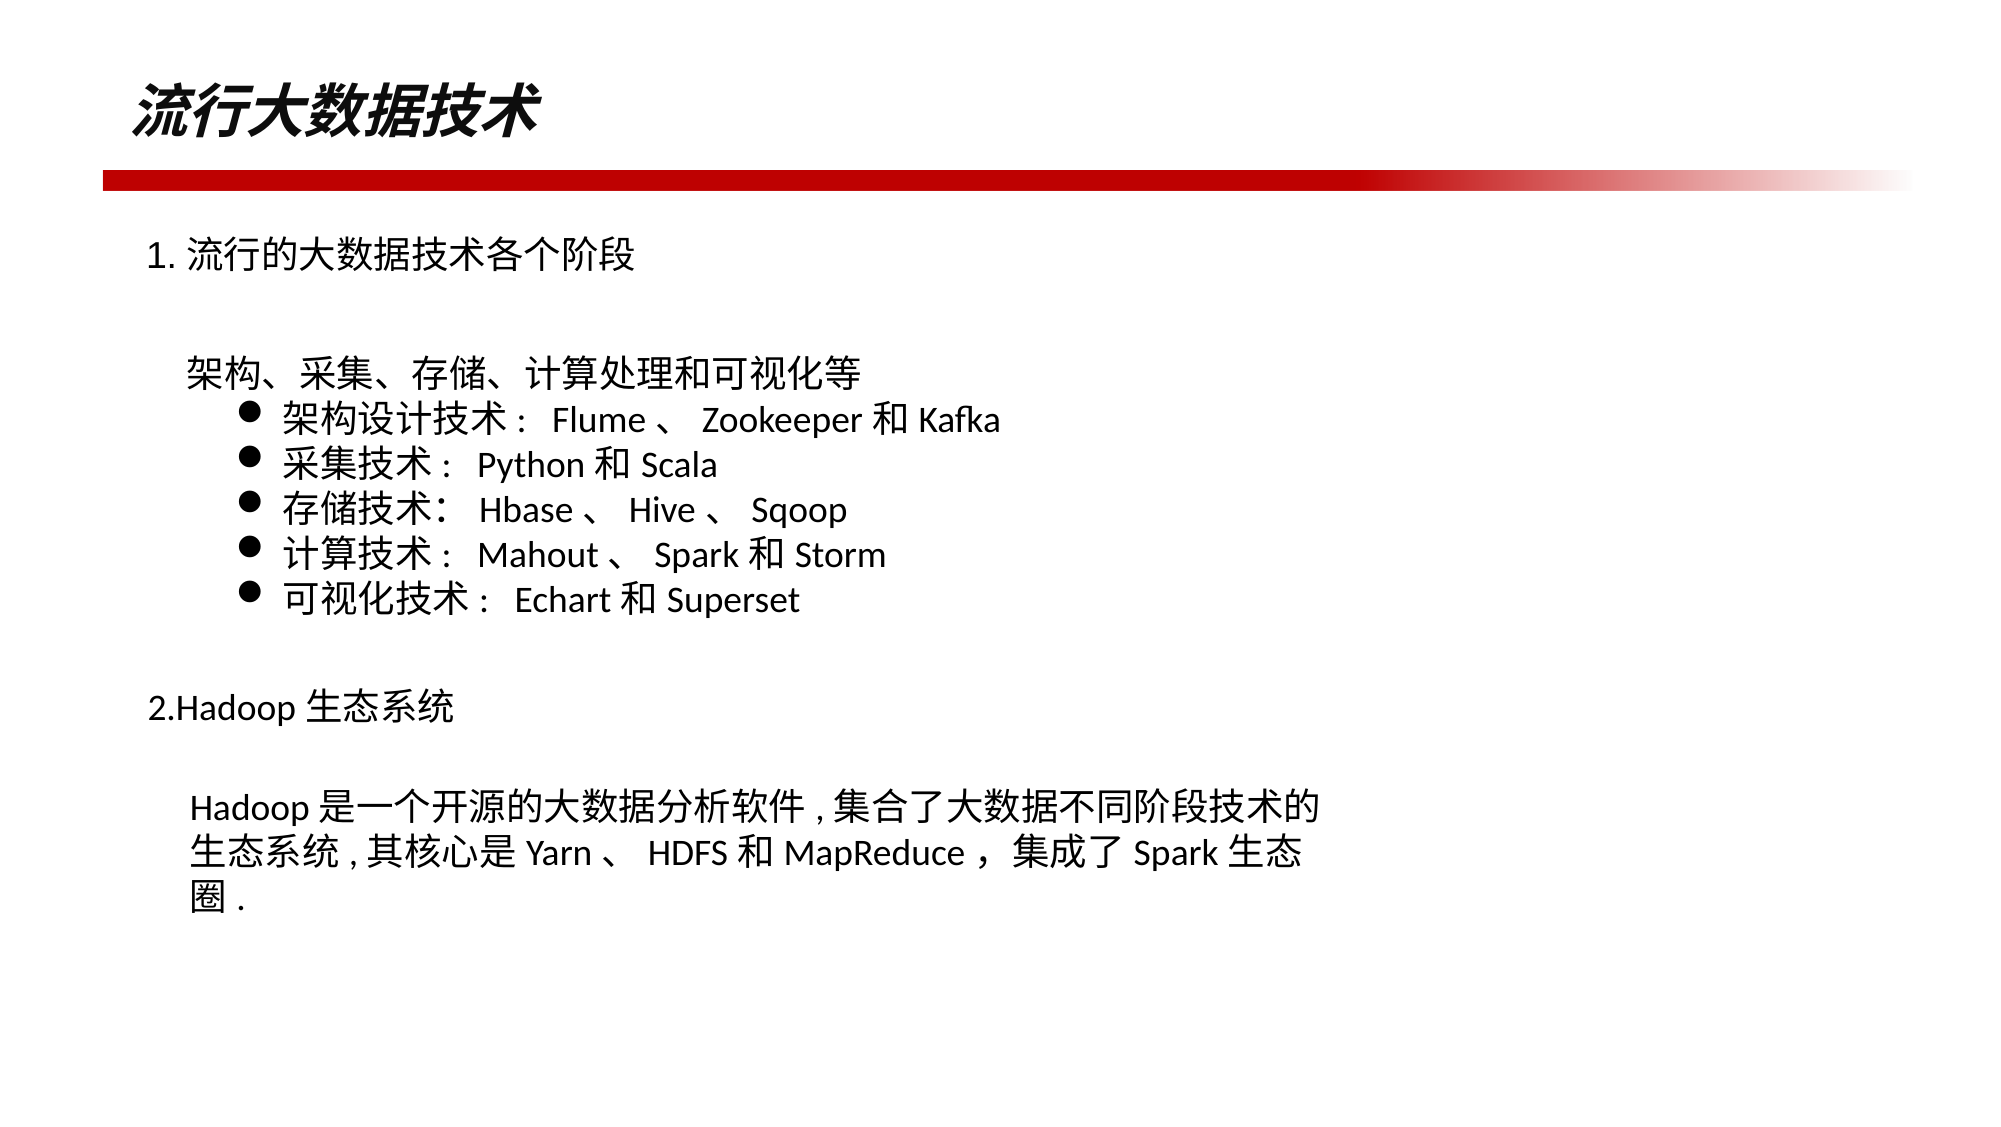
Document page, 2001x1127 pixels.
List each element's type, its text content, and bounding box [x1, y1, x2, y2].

subtitle 1.流行的大数据技术各个阶段 [146, 231, 1547, 323]
title 流行大数据技术 [129, 74, 1831, 145]
text_box [102, 170, 1913, 191]
text_box 2.Hadoop生态系统 [132, 675, 1668, 736]
text_box Hadoop是一个开源的大数据分析软件,集合了大数据不同阶段技术的生态系统,其核心是Yarn、HDFS和MapReduce，集成了Spark生态圈. [174, 775, 1352, 1016]
text_box 架构、采集、存储、计算处理和可视化等 架构设计技术: Flume、Zookeeper和Kafka 采集技术: Python和Scala 存储技术：Hbase、Hive、Sqoop 计算技术: Mahout、Spark和Storm 可视化技术: Echart和Superset [145, 342, 1667, 627]
